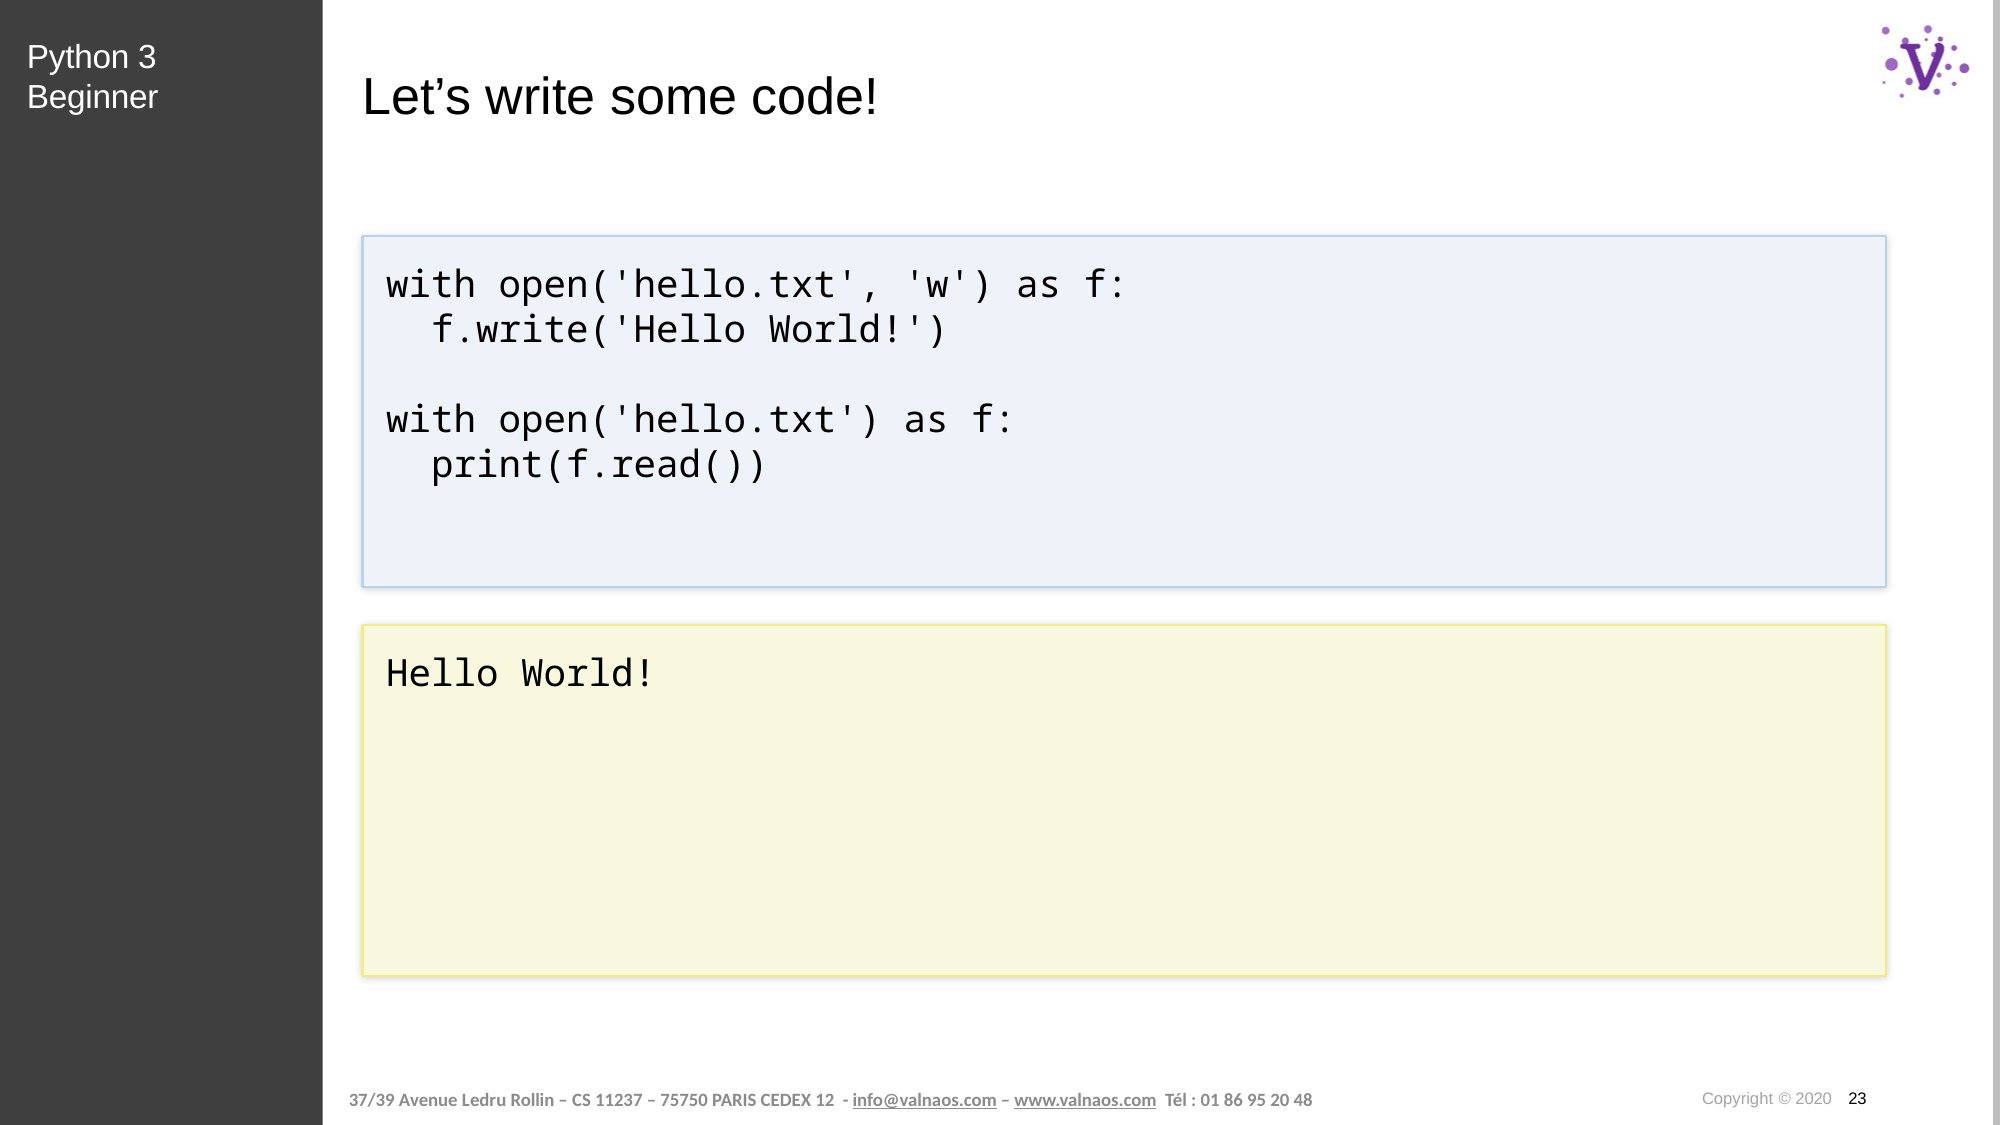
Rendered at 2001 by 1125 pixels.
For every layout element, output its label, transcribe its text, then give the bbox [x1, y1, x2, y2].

slide_number Copyright © 2020 23 [1700, 1087, 1959, 1108]
title Let’s write some code! [362, 62, 1872, 126]
list with open('hello.txt', 'w') as f: f.write('Hello World!') with open('hello.txt') as f: print(f.read()) [361, 235, 1887, 588]
picture [1871, 18, 1979, 106]
text_box Python 3 Beginner [24, 35, 297, 116]
list Hello World! [361, 624, 1887, 977]
